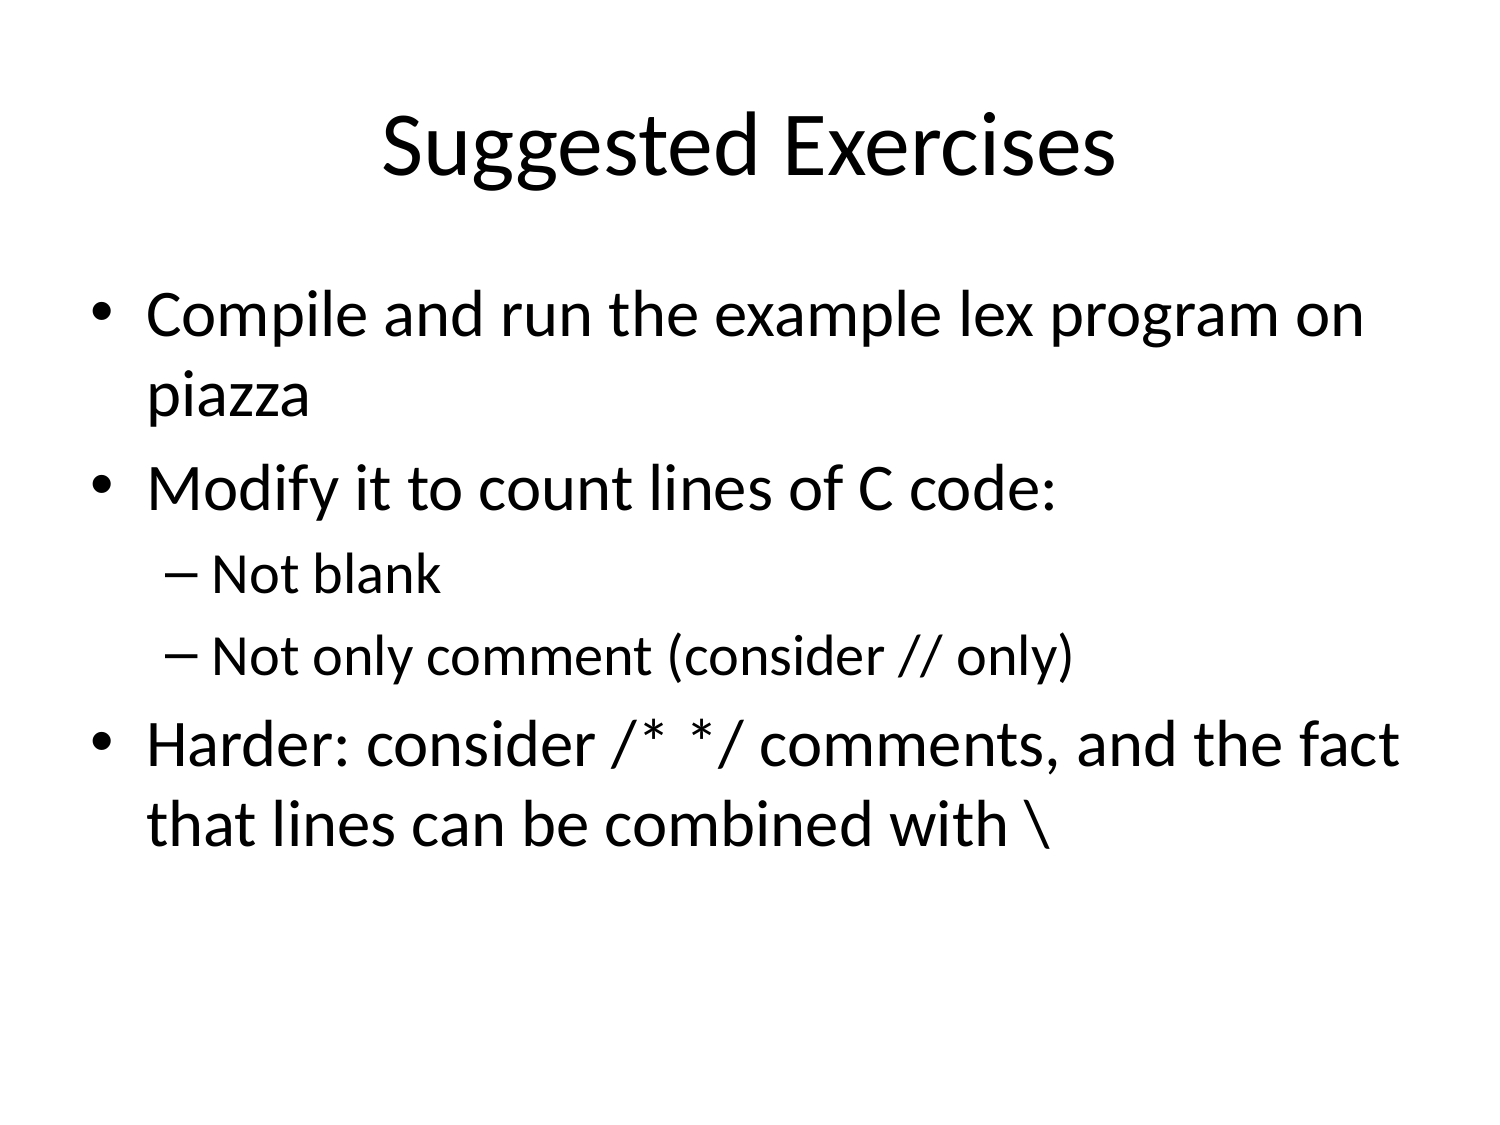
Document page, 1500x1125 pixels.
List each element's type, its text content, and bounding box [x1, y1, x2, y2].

title Suggested Exercises [75, 45, 1425, 233]
list Compile and run the example lex program on piazza Modify it to count lines of C code: Not blank Not only comment (consider // only) Harder: consider /* */ comments, and the fact that lines can be combined with \ [75, 262, 1425, 1005]
